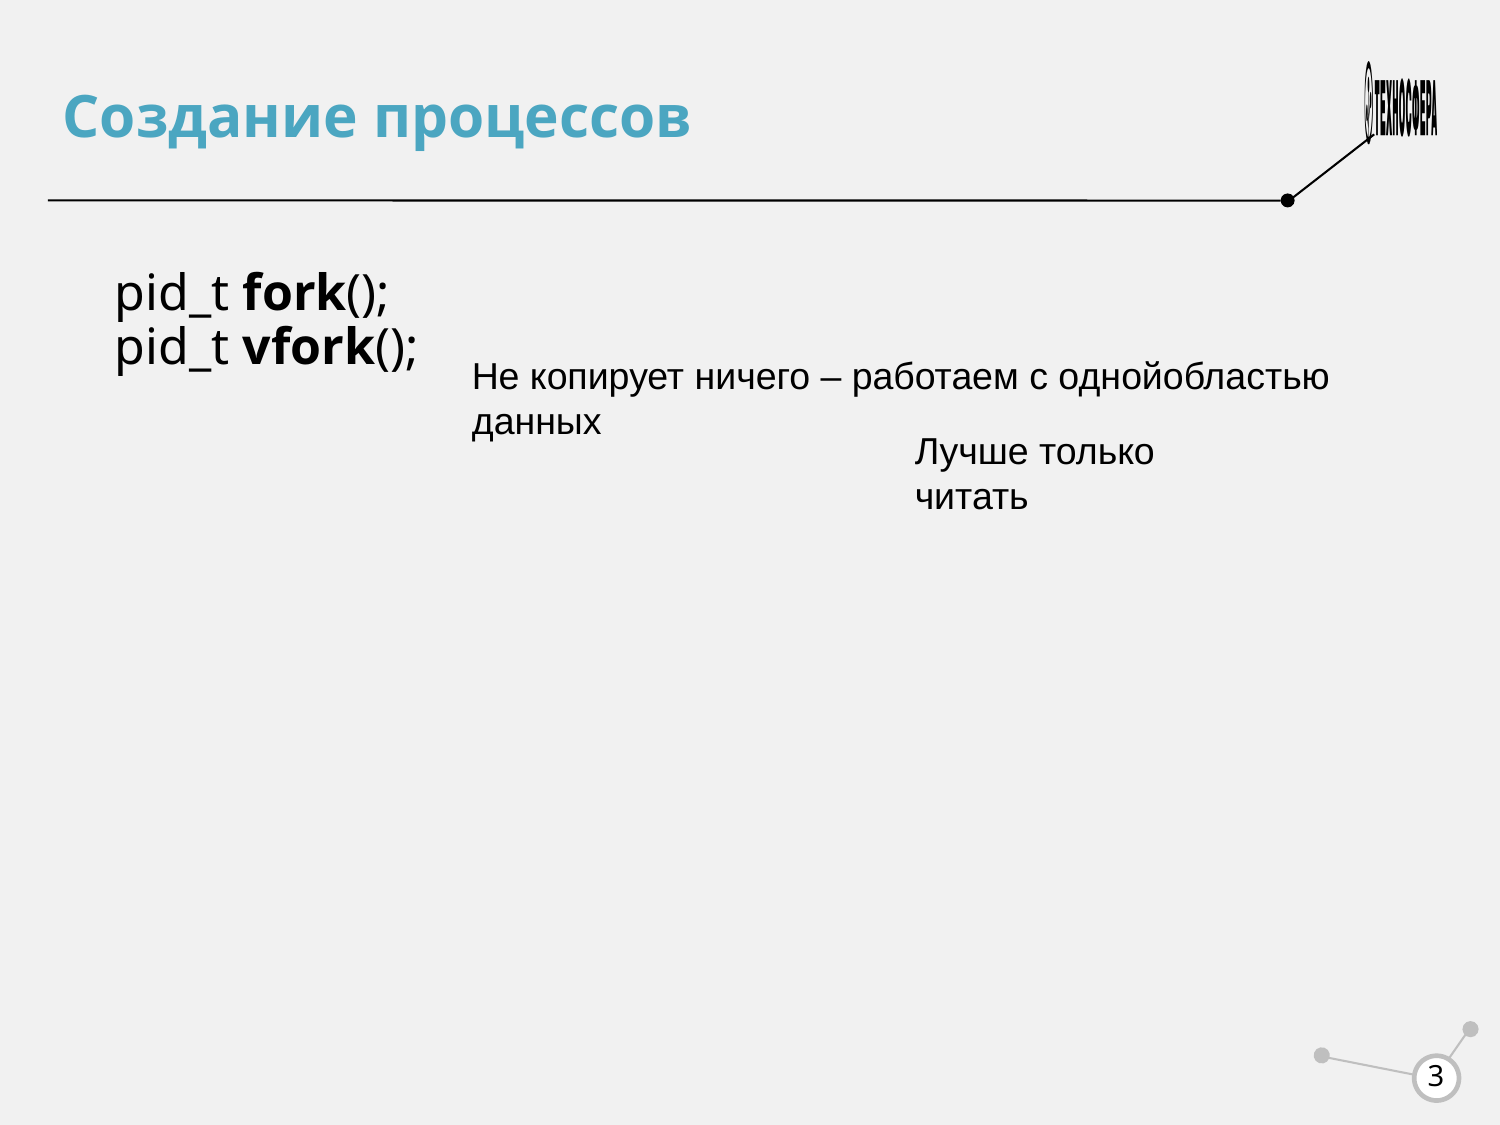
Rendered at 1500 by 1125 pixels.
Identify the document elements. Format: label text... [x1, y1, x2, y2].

text_box <number> [1404, 1047, 1468, 1108]
text_box Создание процессов [47, 42, 1281, 185]
text_box Лучше только читать [899, 419, 1294, 477]
text_box Не копирует ничего – работаем с однойобластью данных [457, 344, 1485, 402]
text_box pid_t fork(); pid_t vfork(); [100, 259, 1336, 1015]
picture [1363, 24, 1442, 185]
